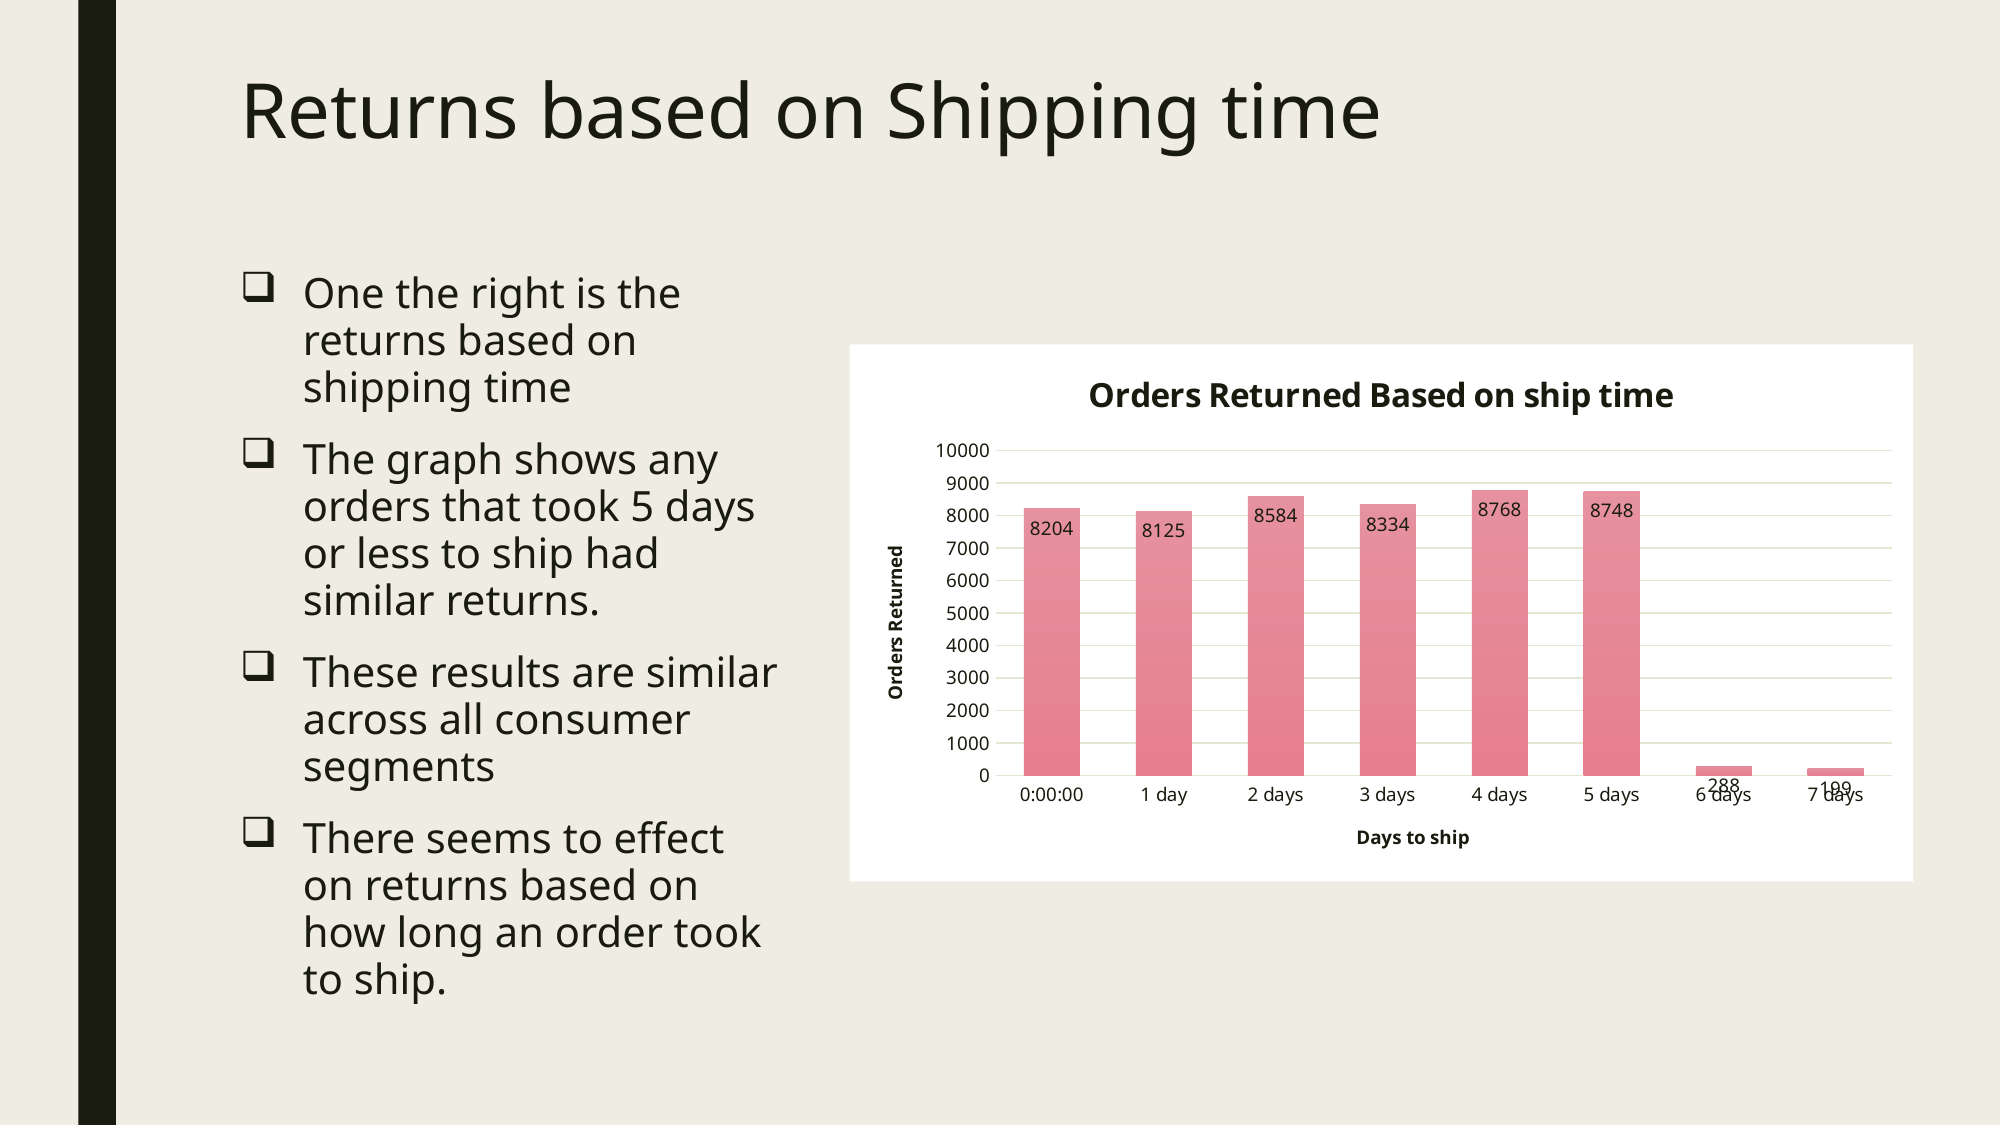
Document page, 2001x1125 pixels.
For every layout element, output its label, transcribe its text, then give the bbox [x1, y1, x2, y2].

title Returns based on Shipping time [225, 65, 1537, 217]
chart [849, 344, 1914, 882]
list One the right is the returns based on shipping time The graph shows any orders that took 5 days or less to ship had similar returns. These results are similar across all consumer segments There seems to effect on returns based on how long an order took to ship. [225, 263, 797, 963]
